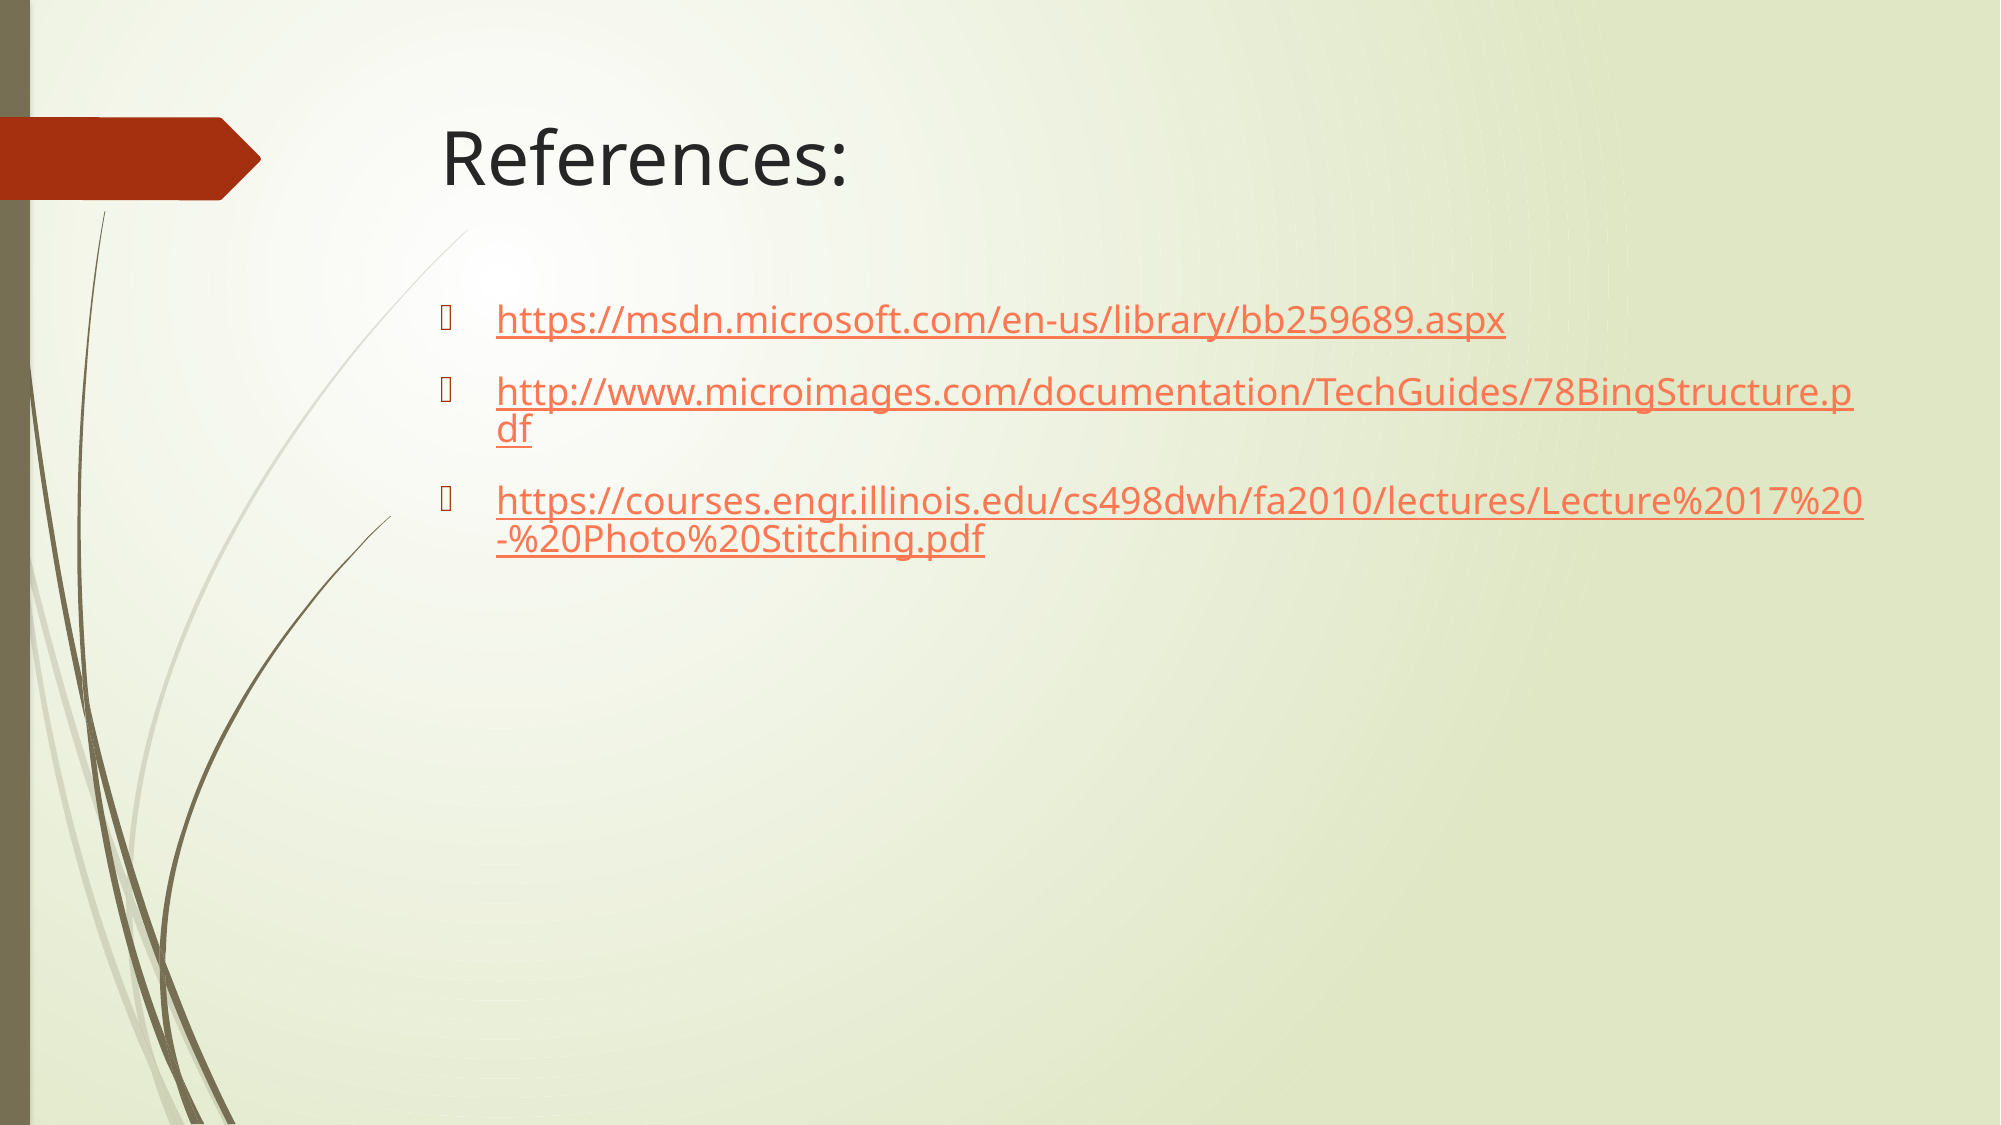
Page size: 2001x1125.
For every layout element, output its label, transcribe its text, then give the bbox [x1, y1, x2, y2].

list https://msdn.microsoft.com/en-us/library/bb259689.aspx http://www.microimages.com/documentation/TechGuides/78BingStructure.pdf https://courses.engr.illinois.edu/cs498dwh/fa2010/lectures/Lecture%2017%20-%20Photo%20Stitching.pdf [424, 288, 1888, 970]
title References: [425, 102, 1888, 288]
